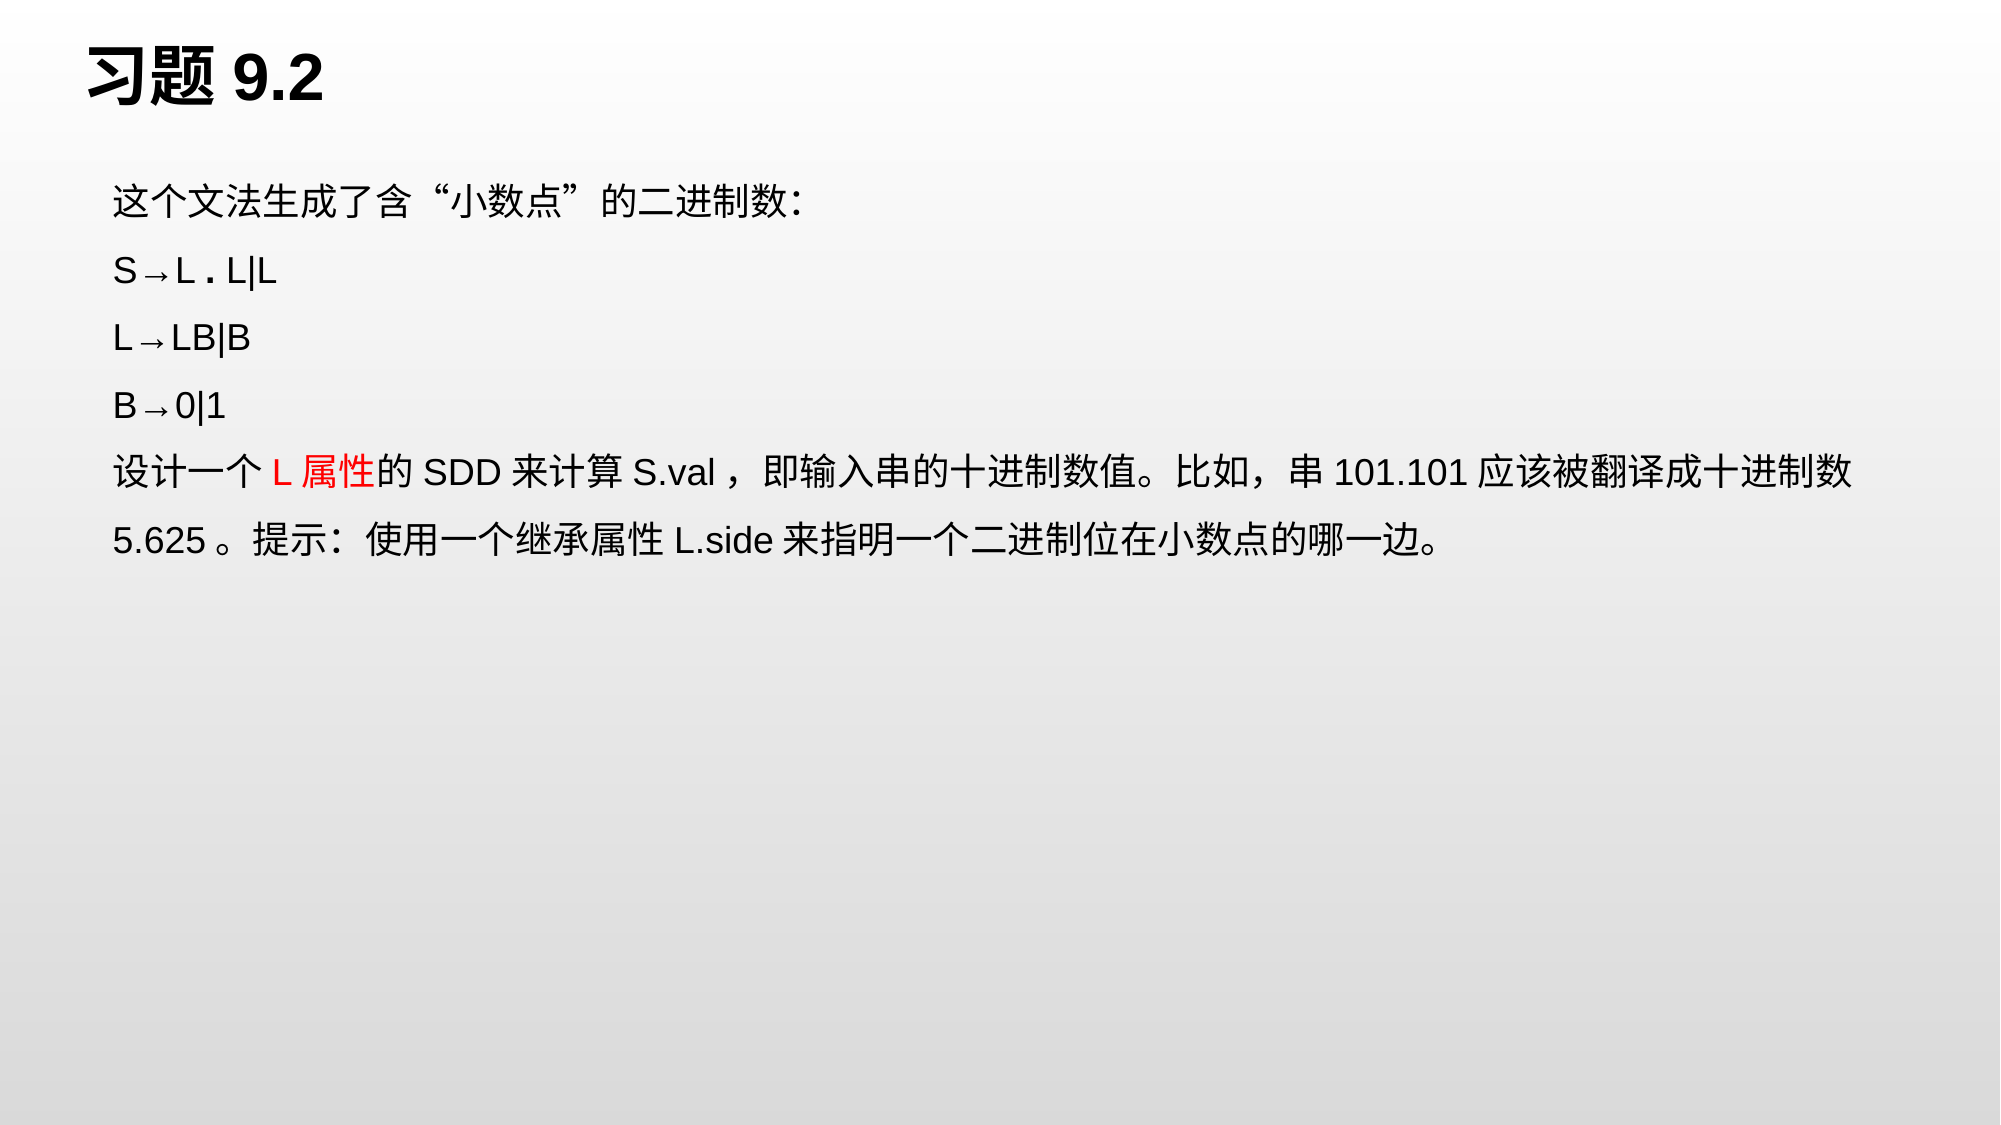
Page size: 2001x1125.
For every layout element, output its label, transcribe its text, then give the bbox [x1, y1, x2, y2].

text_box 这个文法生成了含“小数点”的二进制数： S→L . L|L L→LB|B B→0|1 设计一个L属性的SDD来计算S.val，即输入串的十进制数值。比如，串101.101应该被翻译成十进制数5.625。提示：使用一个继承属性L.side来指明一个二进制位在小数点的哪一边。 [98, 148, 1897, 569]
text_box 习题9.2 [68, 26, 389, 122]
